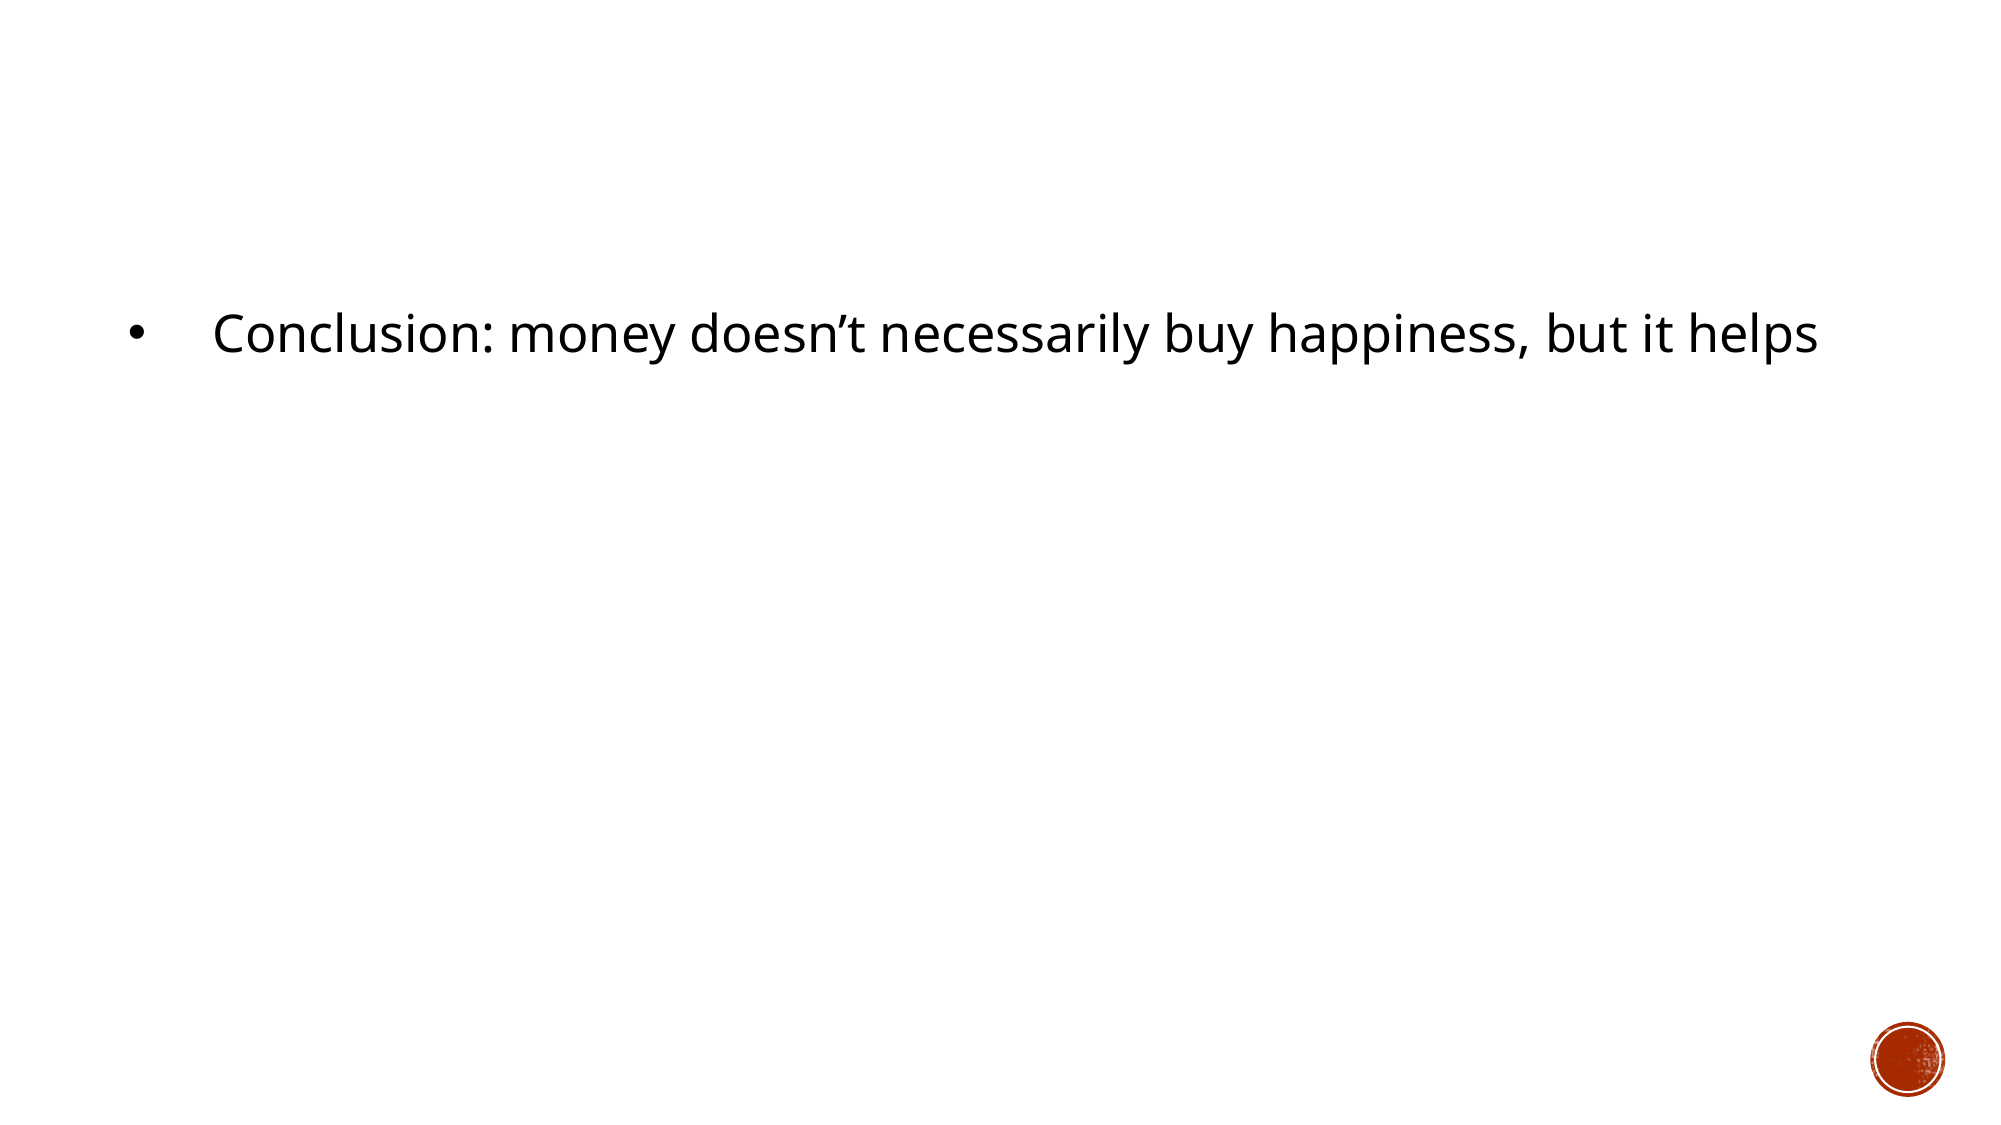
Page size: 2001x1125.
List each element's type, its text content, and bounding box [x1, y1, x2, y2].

text_box Conclusion: money doesn’t necessarily buy happiness, but it helps [0, 292, 1851, 371]
